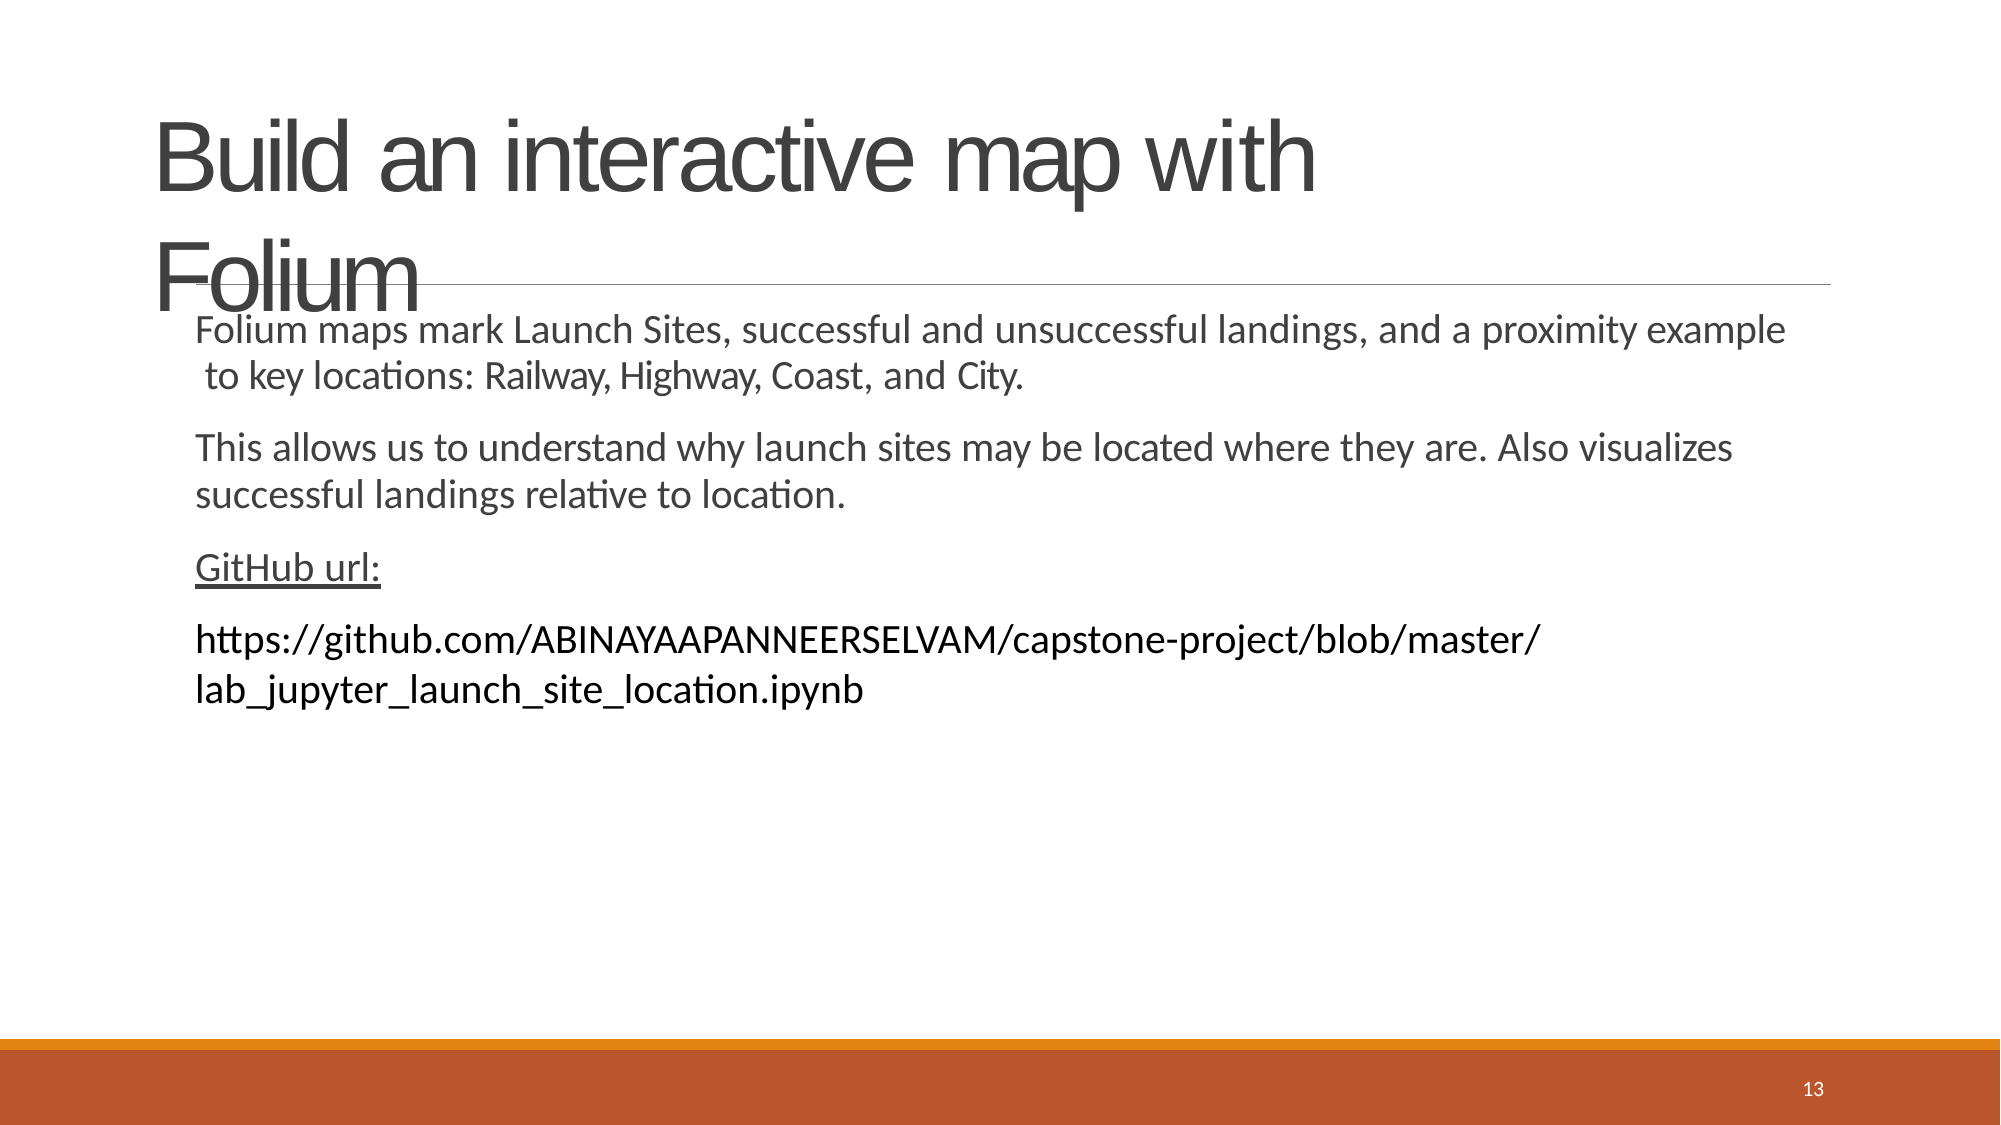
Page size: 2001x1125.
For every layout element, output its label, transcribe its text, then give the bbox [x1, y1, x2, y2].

slide_number 13 [1795, 1077, 1831, 1125]
text_box Folium maps mark Launch Sites, successful and unsuccessful landings, and a proximity example to key locations: Railway, Highway, Coast, and City. This allows us to understand why launch sites may be located where they are. Also visualizes successful landings relative to location. GitHub url: https://github.com/ABINAYAAPANNEERSELVAM/capstone-project/blob/master/lab_jupyter_launch_site_location.ipynb [192, 299, 1795, 712]
title Build an interactive map with Folium [150, 89, 1584, 332]
